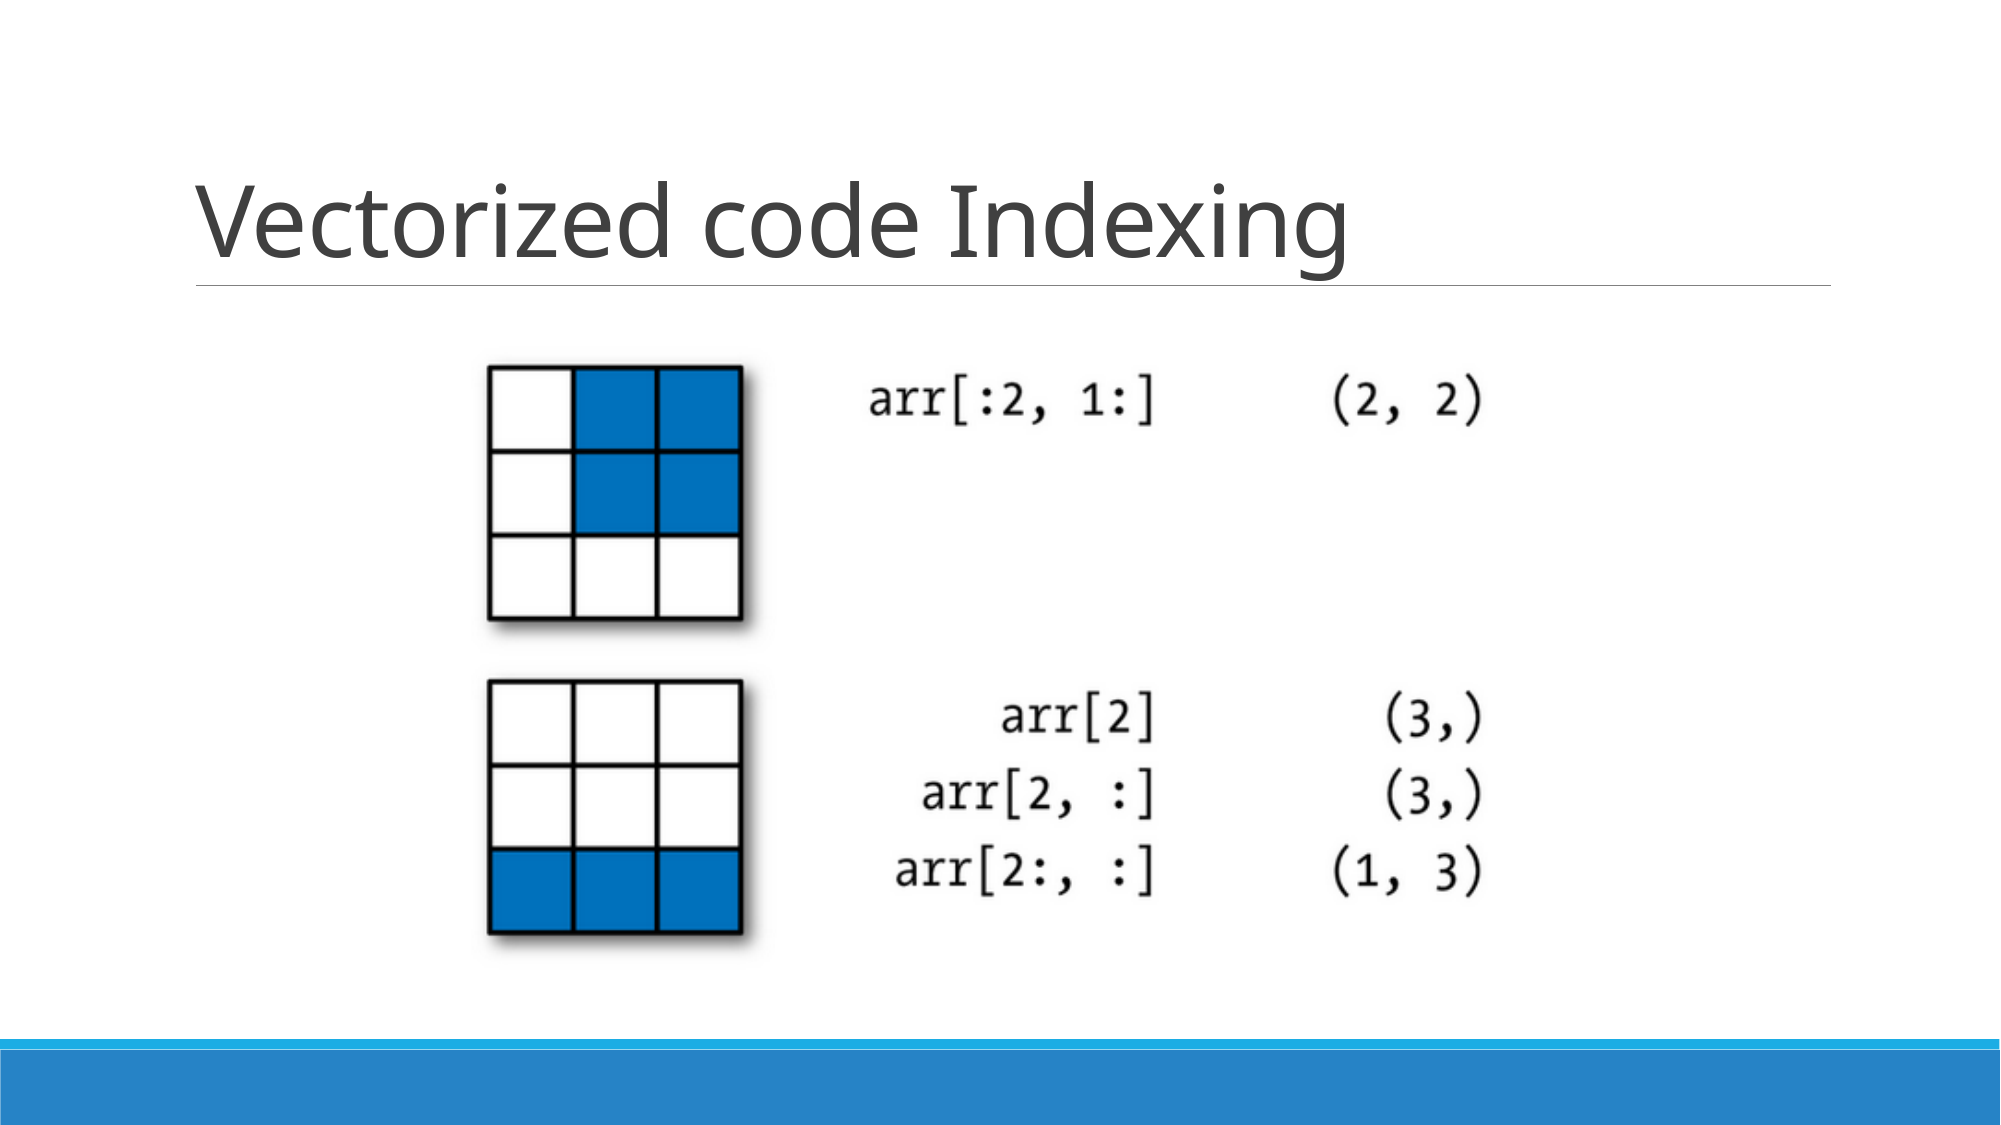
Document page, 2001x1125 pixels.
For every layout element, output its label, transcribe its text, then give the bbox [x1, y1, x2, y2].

title Vectorized code Indexing [180, 47, 1830, 285]
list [465, 331, 1535, 973]
